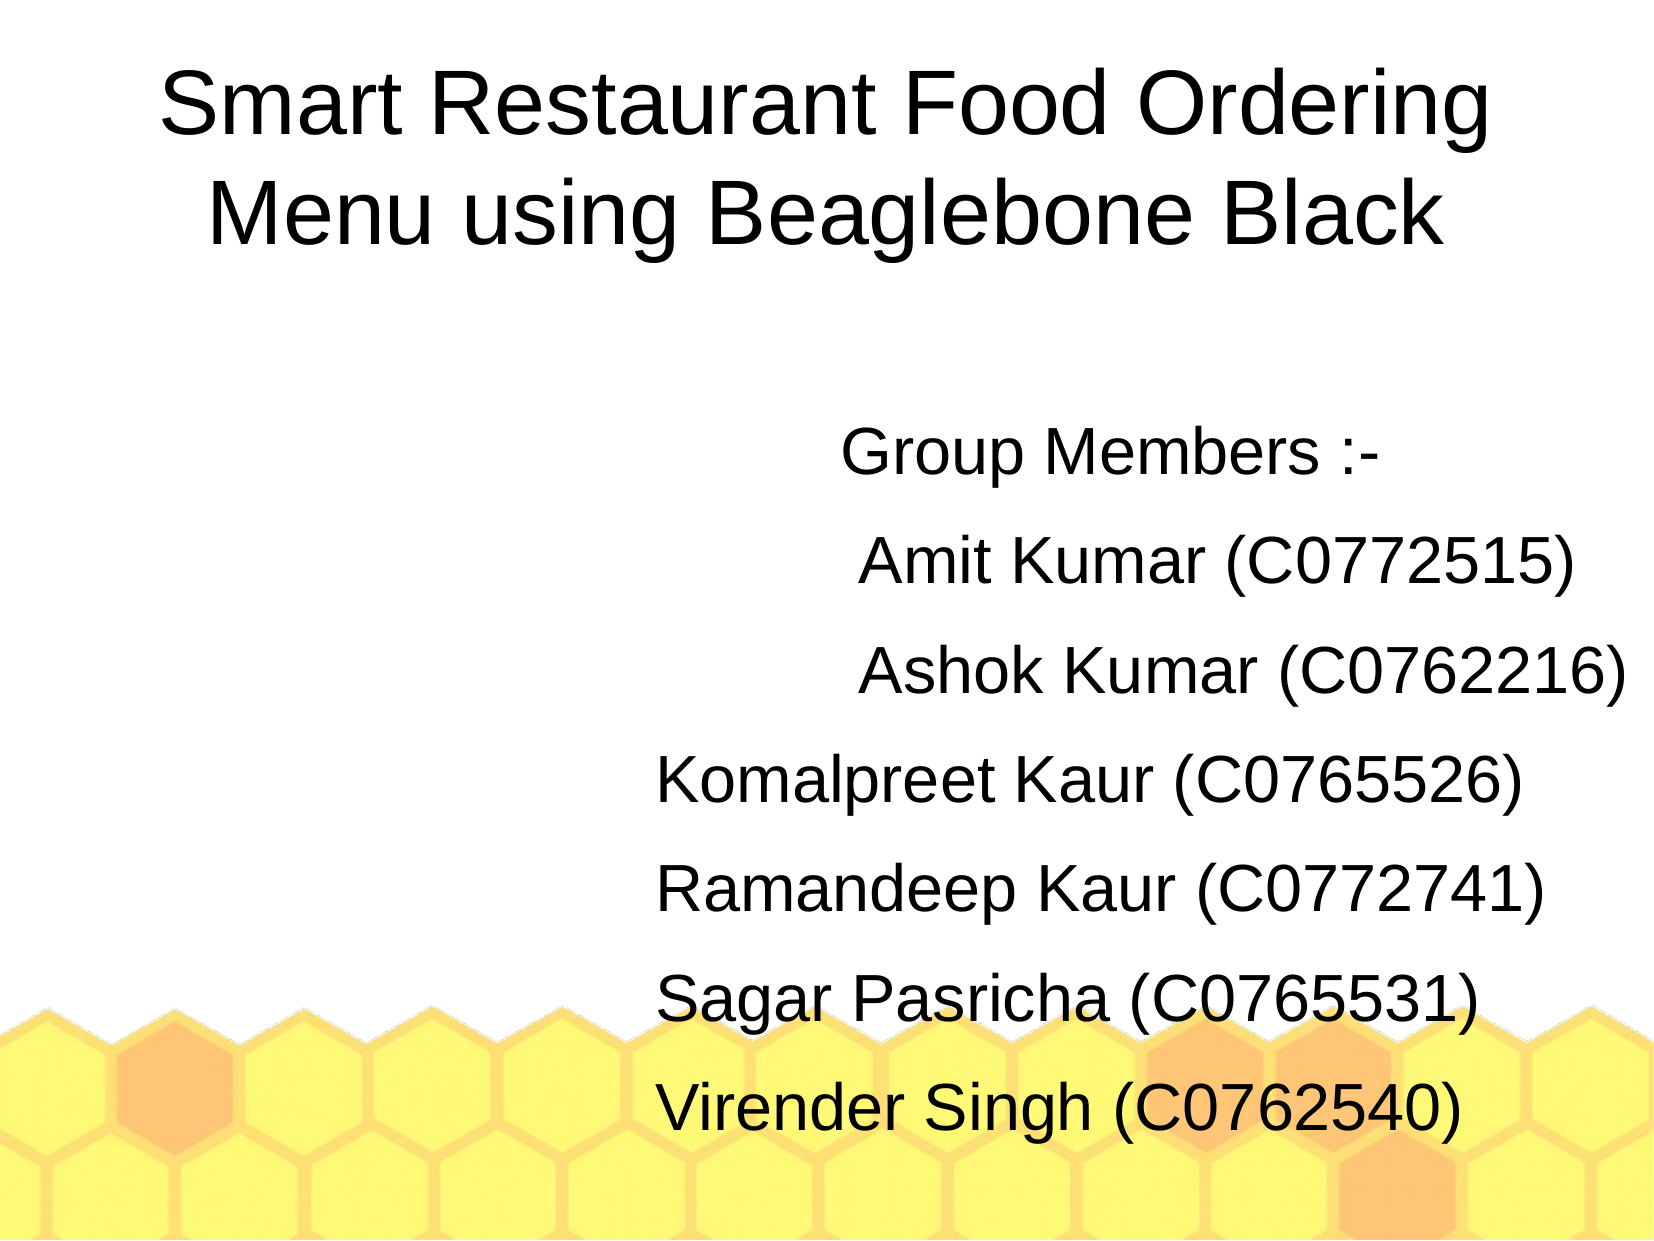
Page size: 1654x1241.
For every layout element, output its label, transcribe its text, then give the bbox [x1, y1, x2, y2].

text_box Smart Restaurant Food Ordering Menu using Beaglebone Black [82, 43, 1571, 263]
picture [0, 1002, 1654, 1240]
text_box Group Members :- Amit Kumar (C0772515) Ashok Kumar (C0762216) Komalpreet Kaur (C0765526) Ramandeep Kaur (C0772741) Sagar Pasricha (C0765531) Virender Singh (C0762540) [248, 188, 1654, 908]
